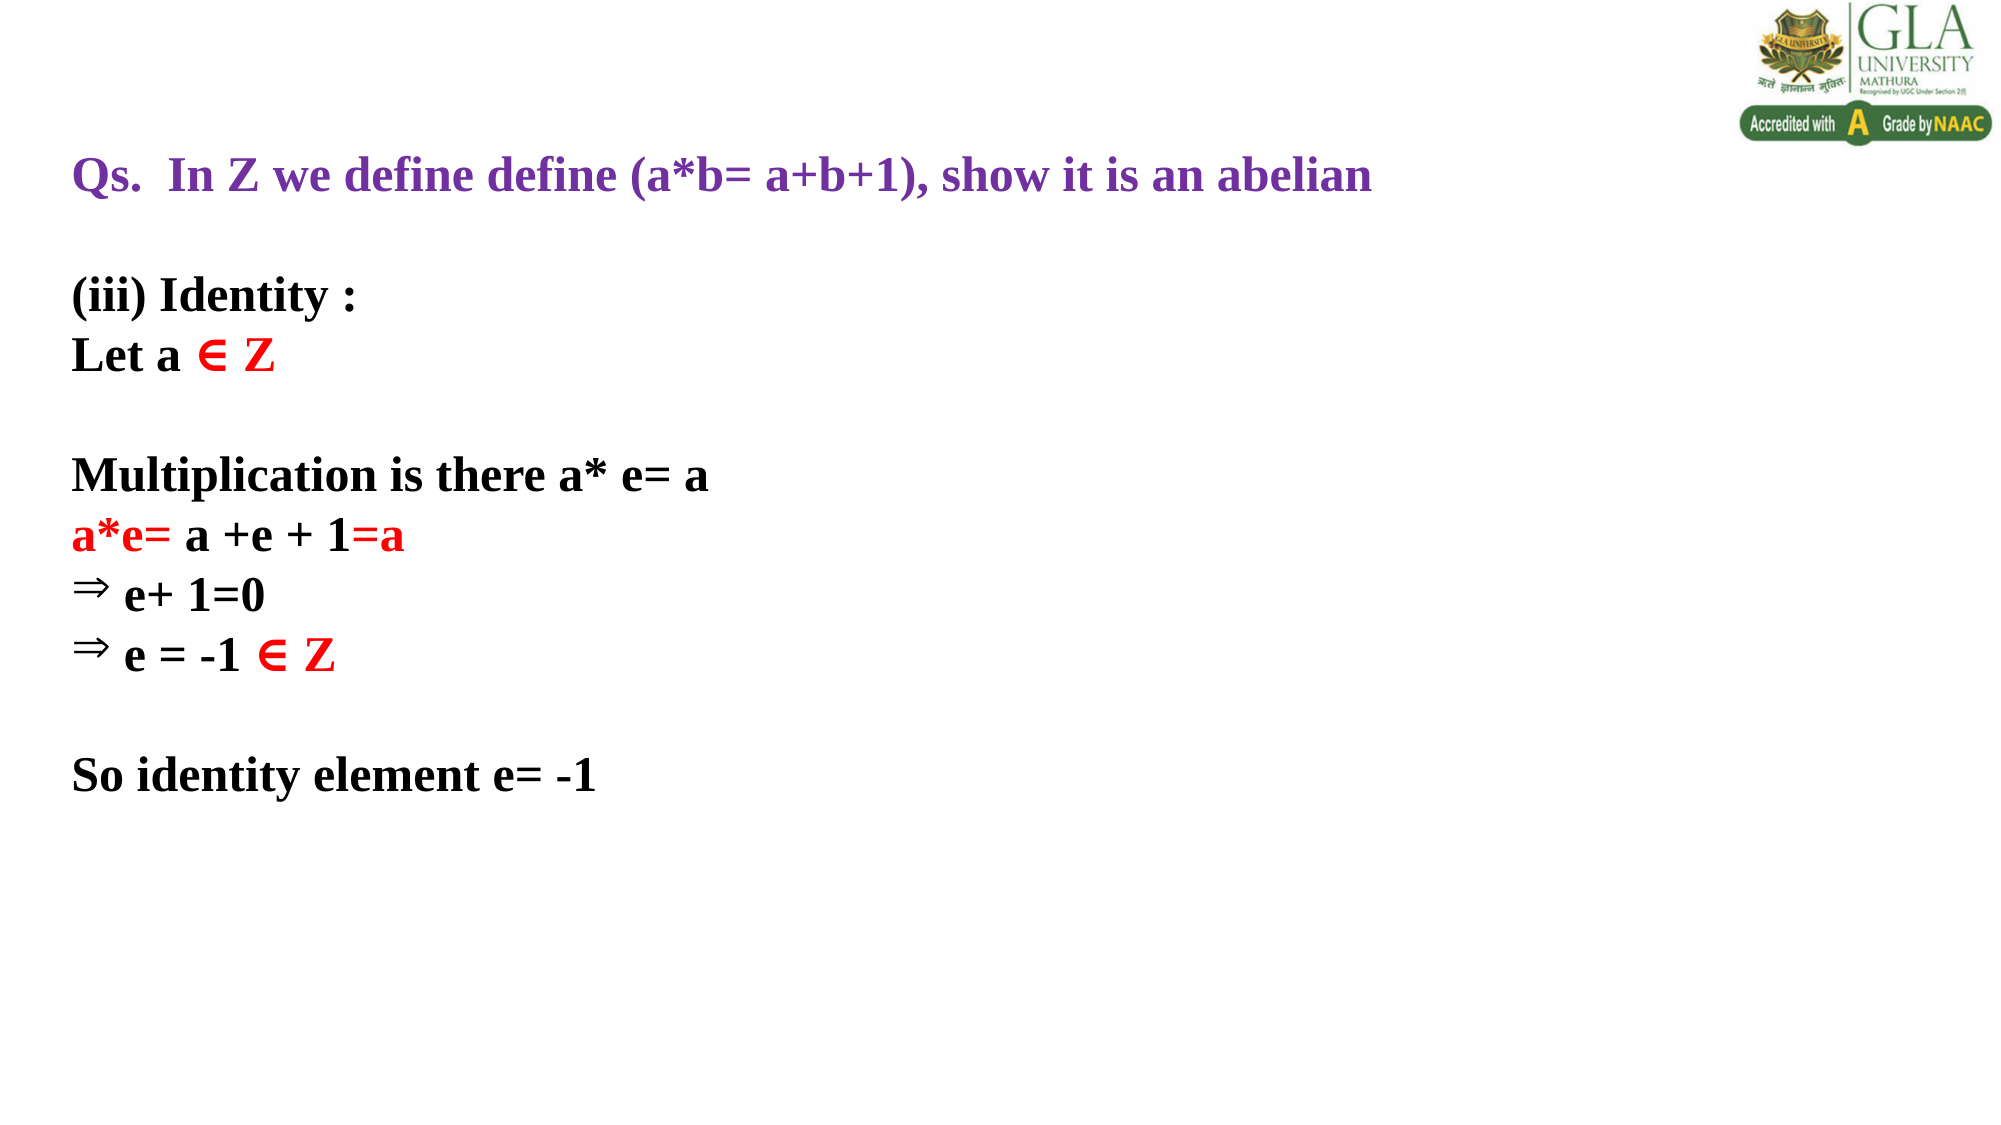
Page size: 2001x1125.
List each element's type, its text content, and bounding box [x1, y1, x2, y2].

picture [1735, 2, 1998, 149]
list Qs. In Z we define define (a*b= a+b+1), show it is an abelian (iii) Identity : Let a ∈ Z Multiplication is there a* e= a a*e= a +e + 1=a e+ 1=0 e = -1 ∈ Z So identity element e= -1 [56, 141, 1762, 1125]
